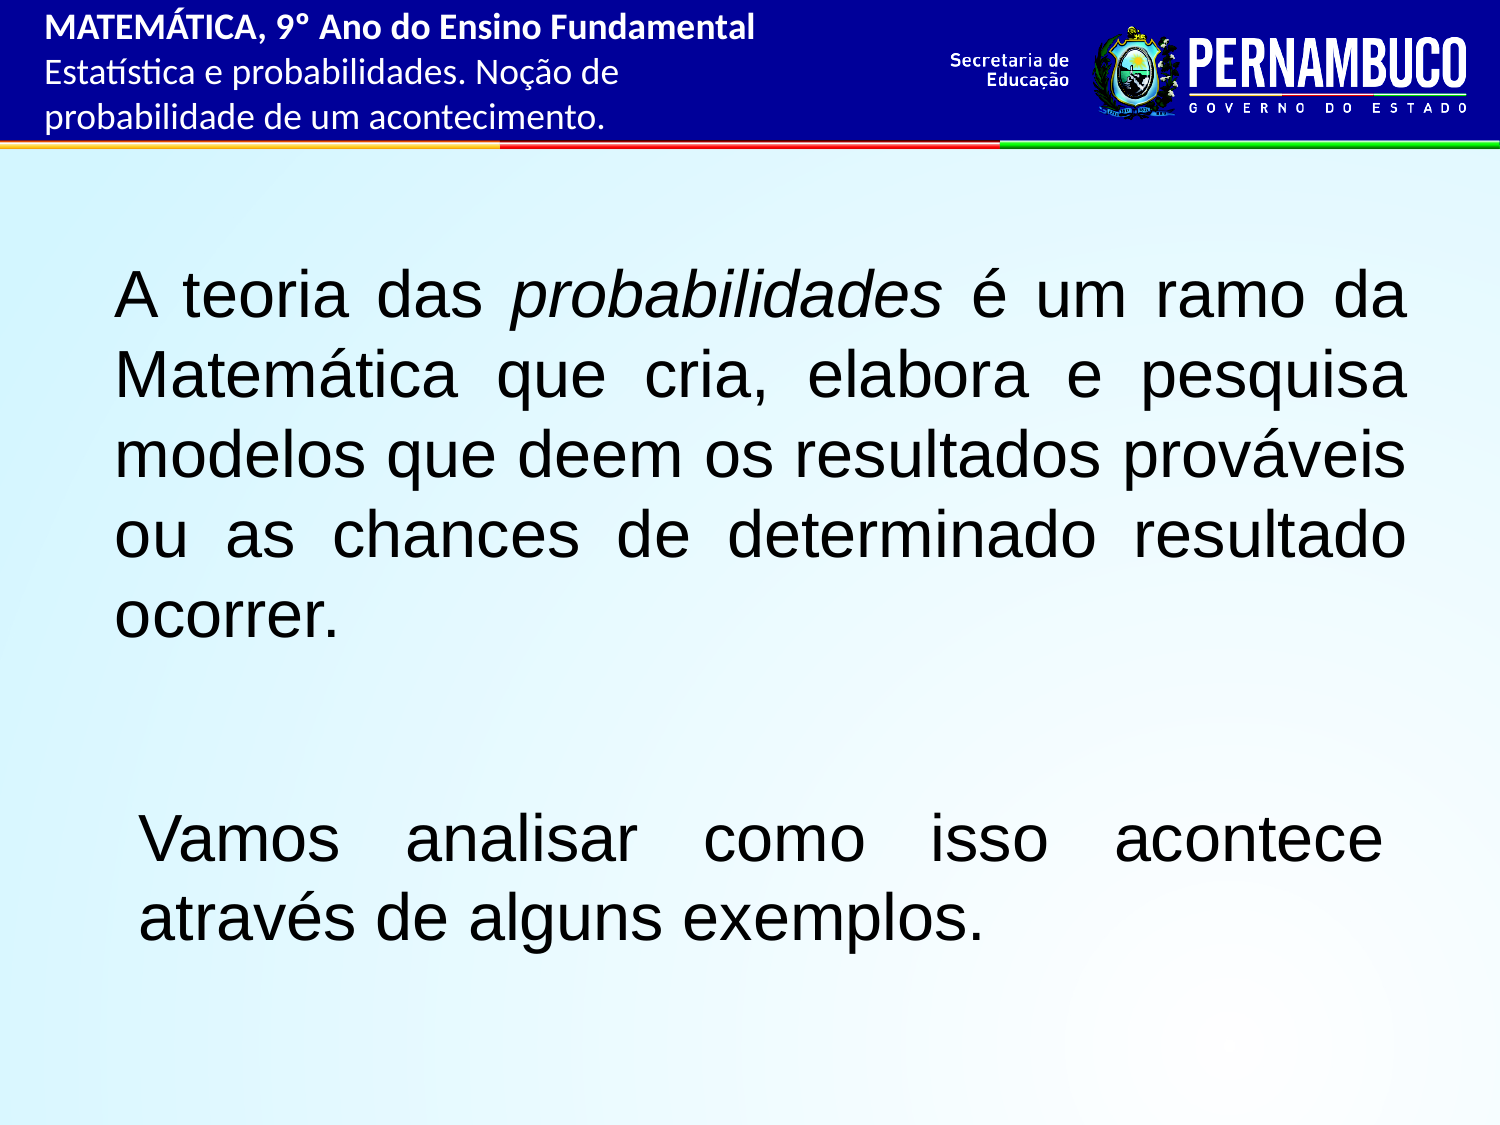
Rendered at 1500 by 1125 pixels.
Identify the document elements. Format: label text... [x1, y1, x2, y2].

text_box A teoria das probabilidades é um ramo da Matemática que cria, elabora e pesquisa modelos que deem os resultados prováveis ou as chances de determinado resultado ocorrer. [100, 243, 1424, 659]
text_box Vamos analisar como isso acontece através de alguns exemplos. [123, 786, 1400, 962]
picture [0, 0, 1500, 1125]
text_box MATEMÁTICA, 9º Ano do Ensino Fundamental Estatística e probabilidades. Noção de probabilidade de um acontecimento. [29, 0, 845, 145]
